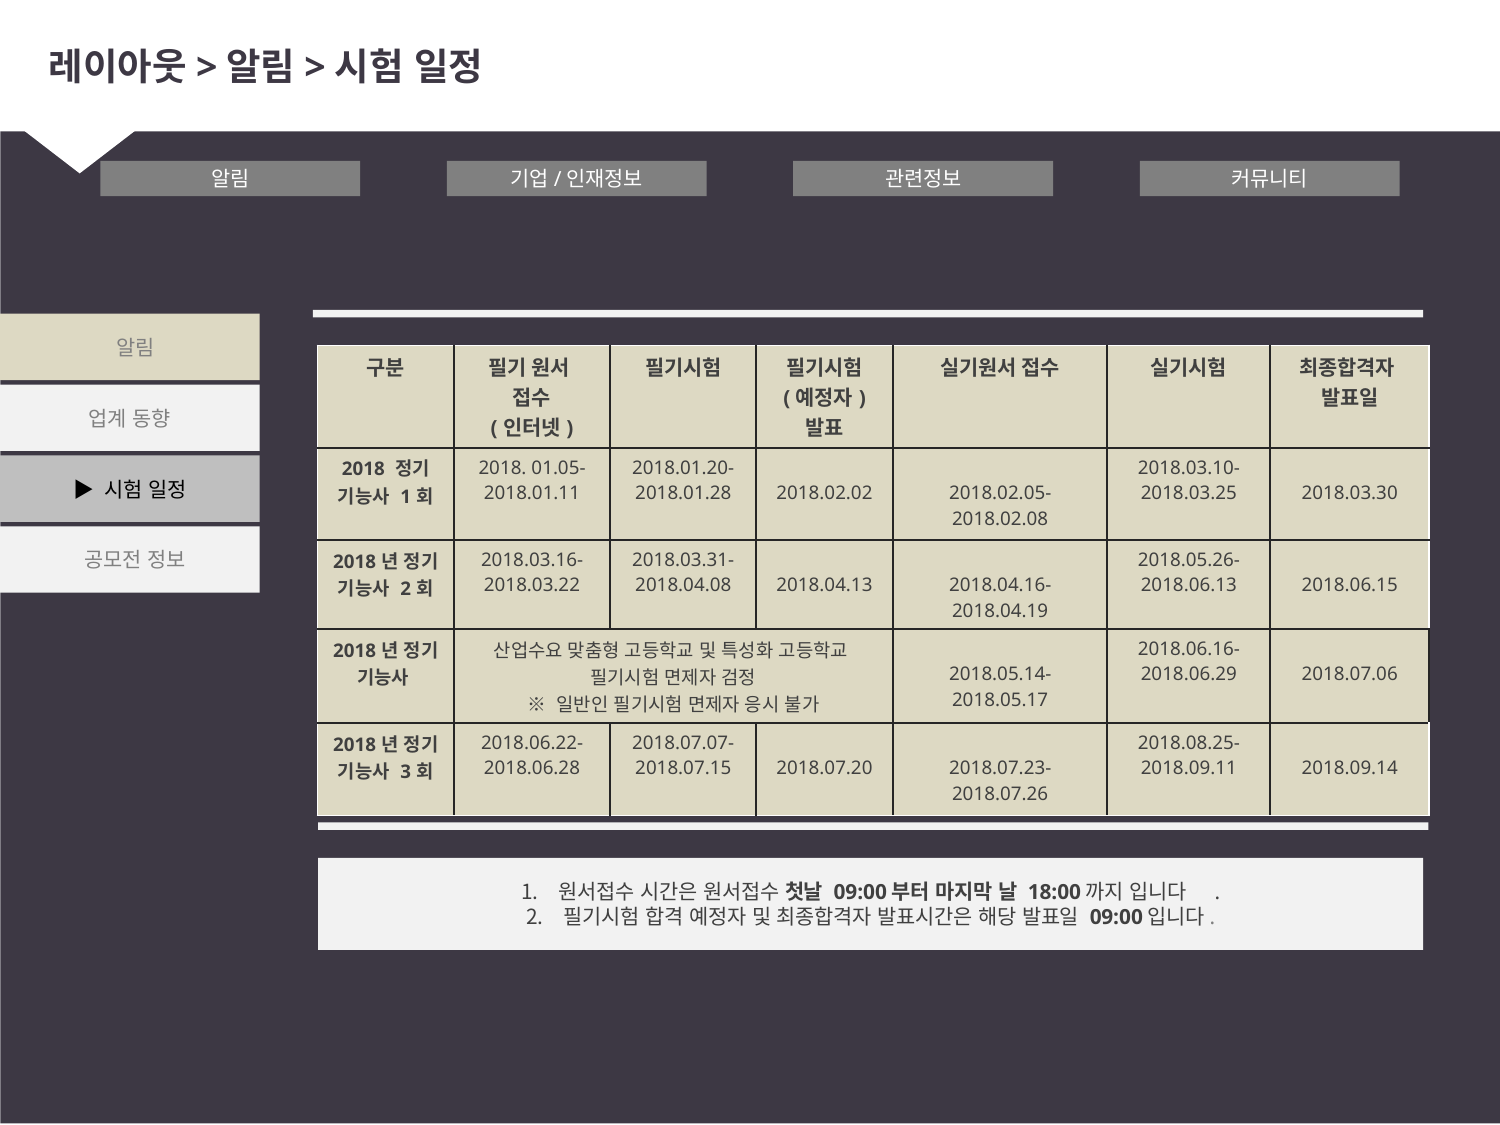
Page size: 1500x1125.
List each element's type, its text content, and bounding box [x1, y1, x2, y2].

table_cell 2018.03.31- 2018.04.08 [611, 541, 755, 628]
text_box 기업/인재정보 [445, 159, 709, 198]
table_cell 2018.07.07- 2018.07.15 [611, 724, 755, 815]
text_box 업계 동향 [0, 382, 262, 453]
table_cell 2018.03.16- 2018.03.22 [455, 541, 609, 628]
text_box 커뮤니티 [1138, 159, 1402, 198]
table_header 최종합격자 발표일 [1271, 346, 1428, 447]
table_cell 2018.03.30 [1271, 449, 1428, 539]
table_cell 2018.02.02 [757, 449, 892, 539]
text_box 원서접수 시간은 원서접수 첫날 09:00부터 마지막 날 18:00까지 입니다 . 필기시험 합격 예정자 및 최종합격자 발표시간은 해당 발표일 09:00입니다. [316, 856, 1425, 952]
text_box ▶ 시험 일정 [0, 453, 262, 524]
title 레이아웃>알림>시험 일정 [33, 19, 1483, 113]
text_box 공모전 정보 [0, 524, 262, 595]
table_cell 2018.09.14 [1271, 724, 1428, 815]
table_header 필기시험 [611, 346, 755, 447]
text_box 관련정보 [791, 159, 1055, 198]
text_box [311, 308, 1425, 320]
table_cell 2018.04.13 [757, 541, 892, 628]
table_cell 2018.04.16-2018.04.19 [894, 541, 1106, 628]
text_box [316, 820, 1431, 832]
table_header 실기원서 접수 [894, 346, 1106, 447]
text_box 알림 [98, 159, 362, 198]
table_cell 2018.07.20 [757, 724, 892, 815]
table_cell 2018년 정기 기능사 3회 [318, 724, 453, 815]
table_cell 2018.06.16-2018.06.29 [1108, 630, 1269, 722]
table_cell 2018.07.23-2018.07.26 [894, 724, 1106, 815]
table_cell 2018.05.14-2018.05.17 [894, 630, 1106, 722]
table_cell 2018.06.15 [1271, 541, 1428, 628]
table_header 실기시험 [1108, 346, 1269, 447]
table_header 필기시험 (예정자) 발표 [757, 346, 892, 447]
table_cell 2018.03.10-2018.03.25 [1108, 449, 1269, 539]
table_cell 2018.02.05-2018.02.08 [894, 449, 1106, 539]
table_cell 2018.08.25- 2018.09.11 [1108, 724, 1269, 815]
table_header 필기 원서 접수 (인터넷) [455, 346, 609, 447]
table_cell 2018.01.20- 2018.01.28 [611, 449, 755, 539]
table_cell 2018.07.06 [1271, 630, 1428, 722]
table_cell 2018.06.22- 2018.06.28 [455, 724, 609, 815]
table_cell 2018 정기 기능사 1회 [318, 449, 453, 539]
table_cell 2018.05.26- 2018.06.13 [1108, 541, 1269, 628]
table_cell 산업수요 맞춤형 고등학교 및 특성화 고등학교 필기시험 면제자 검정 ※ 일반인 필기시험 면제자 응시 불가 [455, 630, 892, 722]
table_header 구분 [318, 346, 453, 447]
text_box 알림 [0, 312, 262, 382]
table_cell 2018. 01.05- 2018.01.11 [455, 449, 609, 539]
table_cell 2018년 정기 기능사 [318, 630, 453, 722]
table_cell 2018년 정기 기능사 2회 [318, 541, 453, 628]
